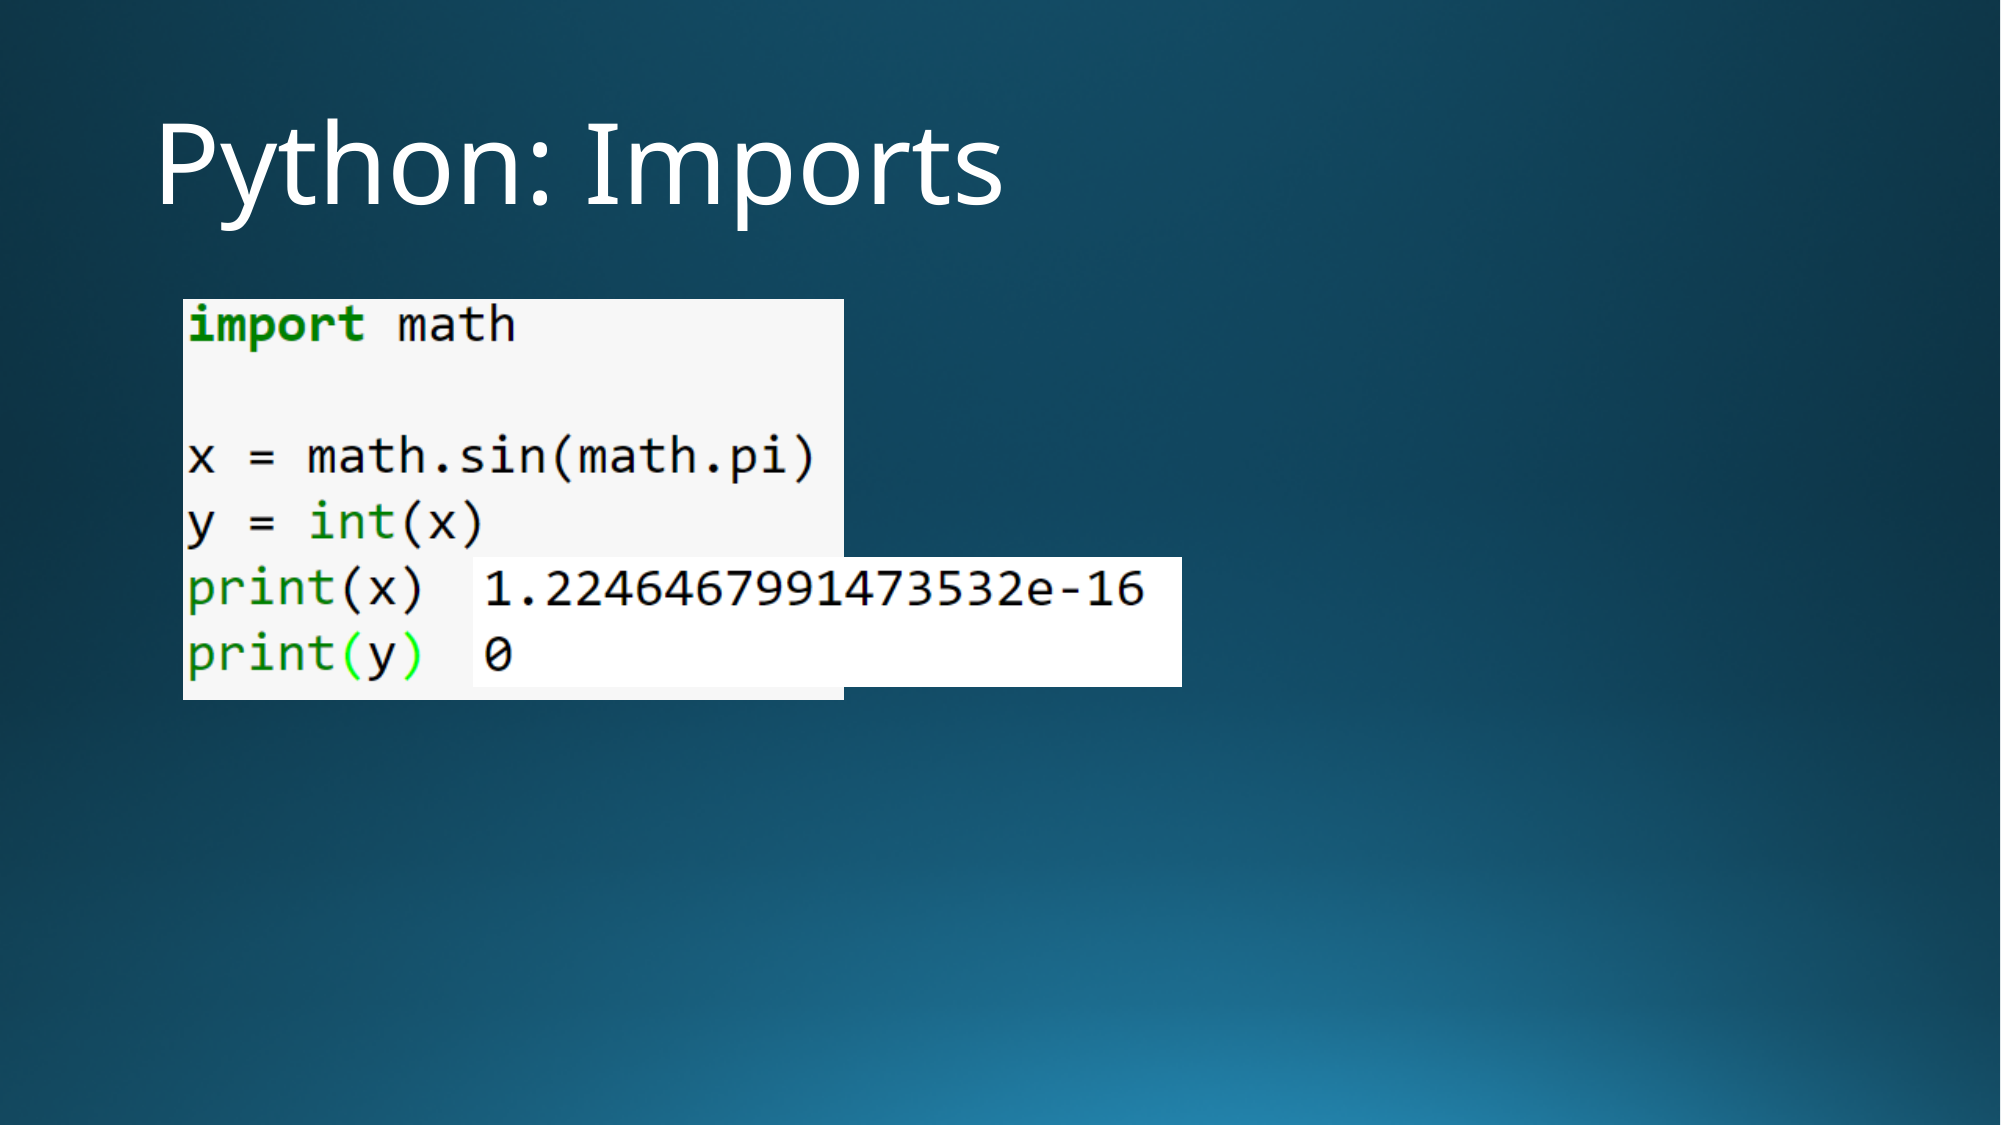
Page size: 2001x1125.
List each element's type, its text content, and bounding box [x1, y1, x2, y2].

picture [0, 0, 2001, 1125]
title Python: Imports [137, 59, 1863, 278]
